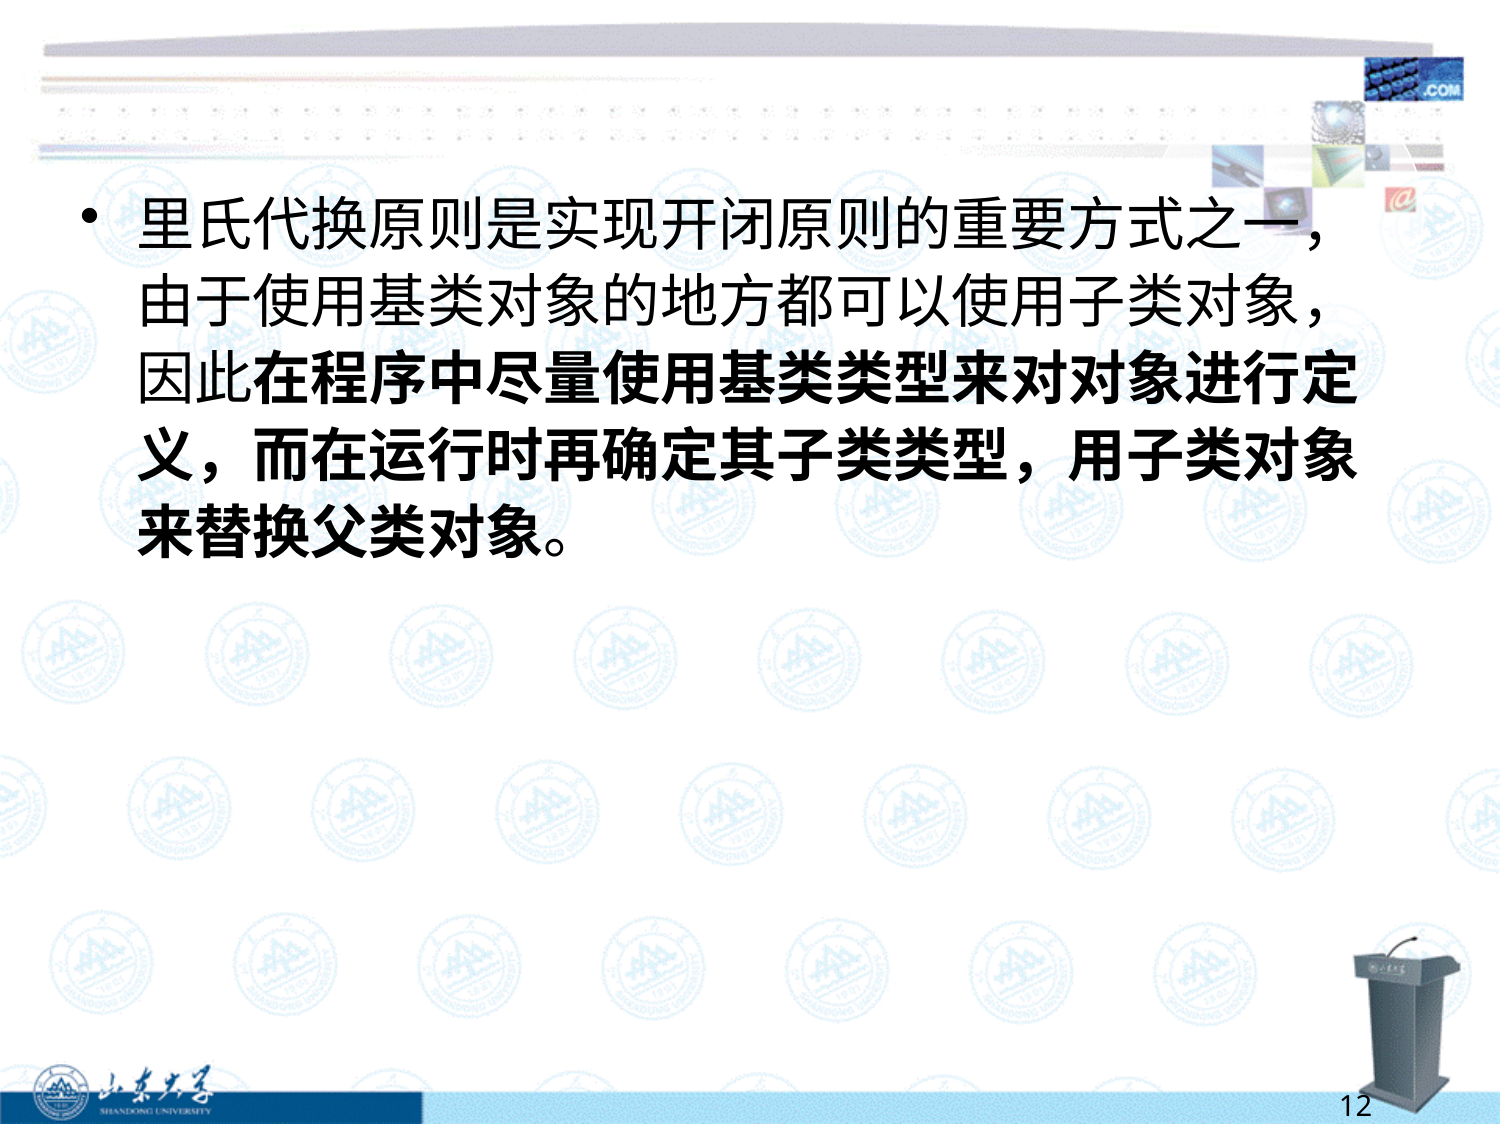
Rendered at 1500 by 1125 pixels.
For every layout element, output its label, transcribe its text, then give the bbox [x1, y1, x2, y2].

slide_number 12 [1074, 1082, 1388, 1125]
list 里氏代换原则是实现开闭原则的重要方式之一，由于使用基类对象的地方都可以使用子类对象，因此在程序中尽量使用基类类型来对对象进行定义，而在运行时再确定其子类类型，用子类对象来替换父类对象。 [64, 172, 1424, 1038]
picture [0, 1, 1500, 1124]
